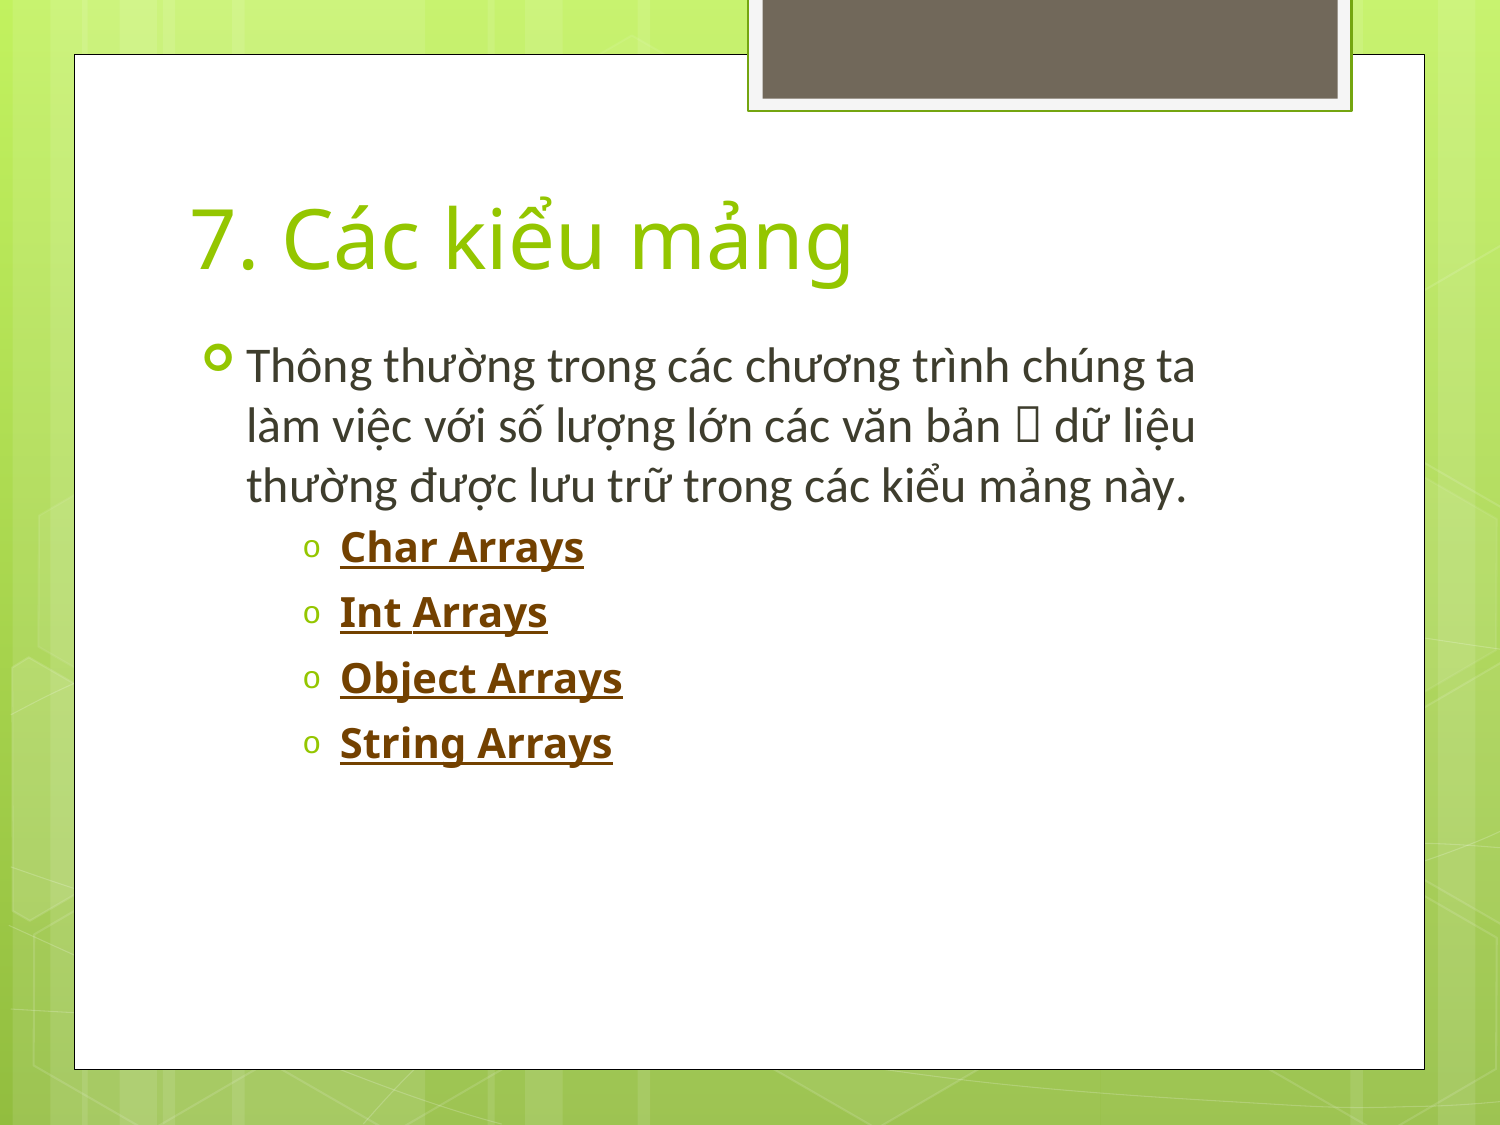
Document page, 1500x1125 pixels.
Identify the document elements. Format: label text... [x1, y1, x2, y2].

list Thông thường trong các chương trình chúng ta làm việc với số lượng lớn các văn bản  dữ liệu thường được lưu trữ trong các kiểu mảng này. Char Arrays Int Arrays Object Arrays String Arrays [174, 324, 1287, 901]
title 7. Các kiểu mảng [174, 149, 1328, 294]
